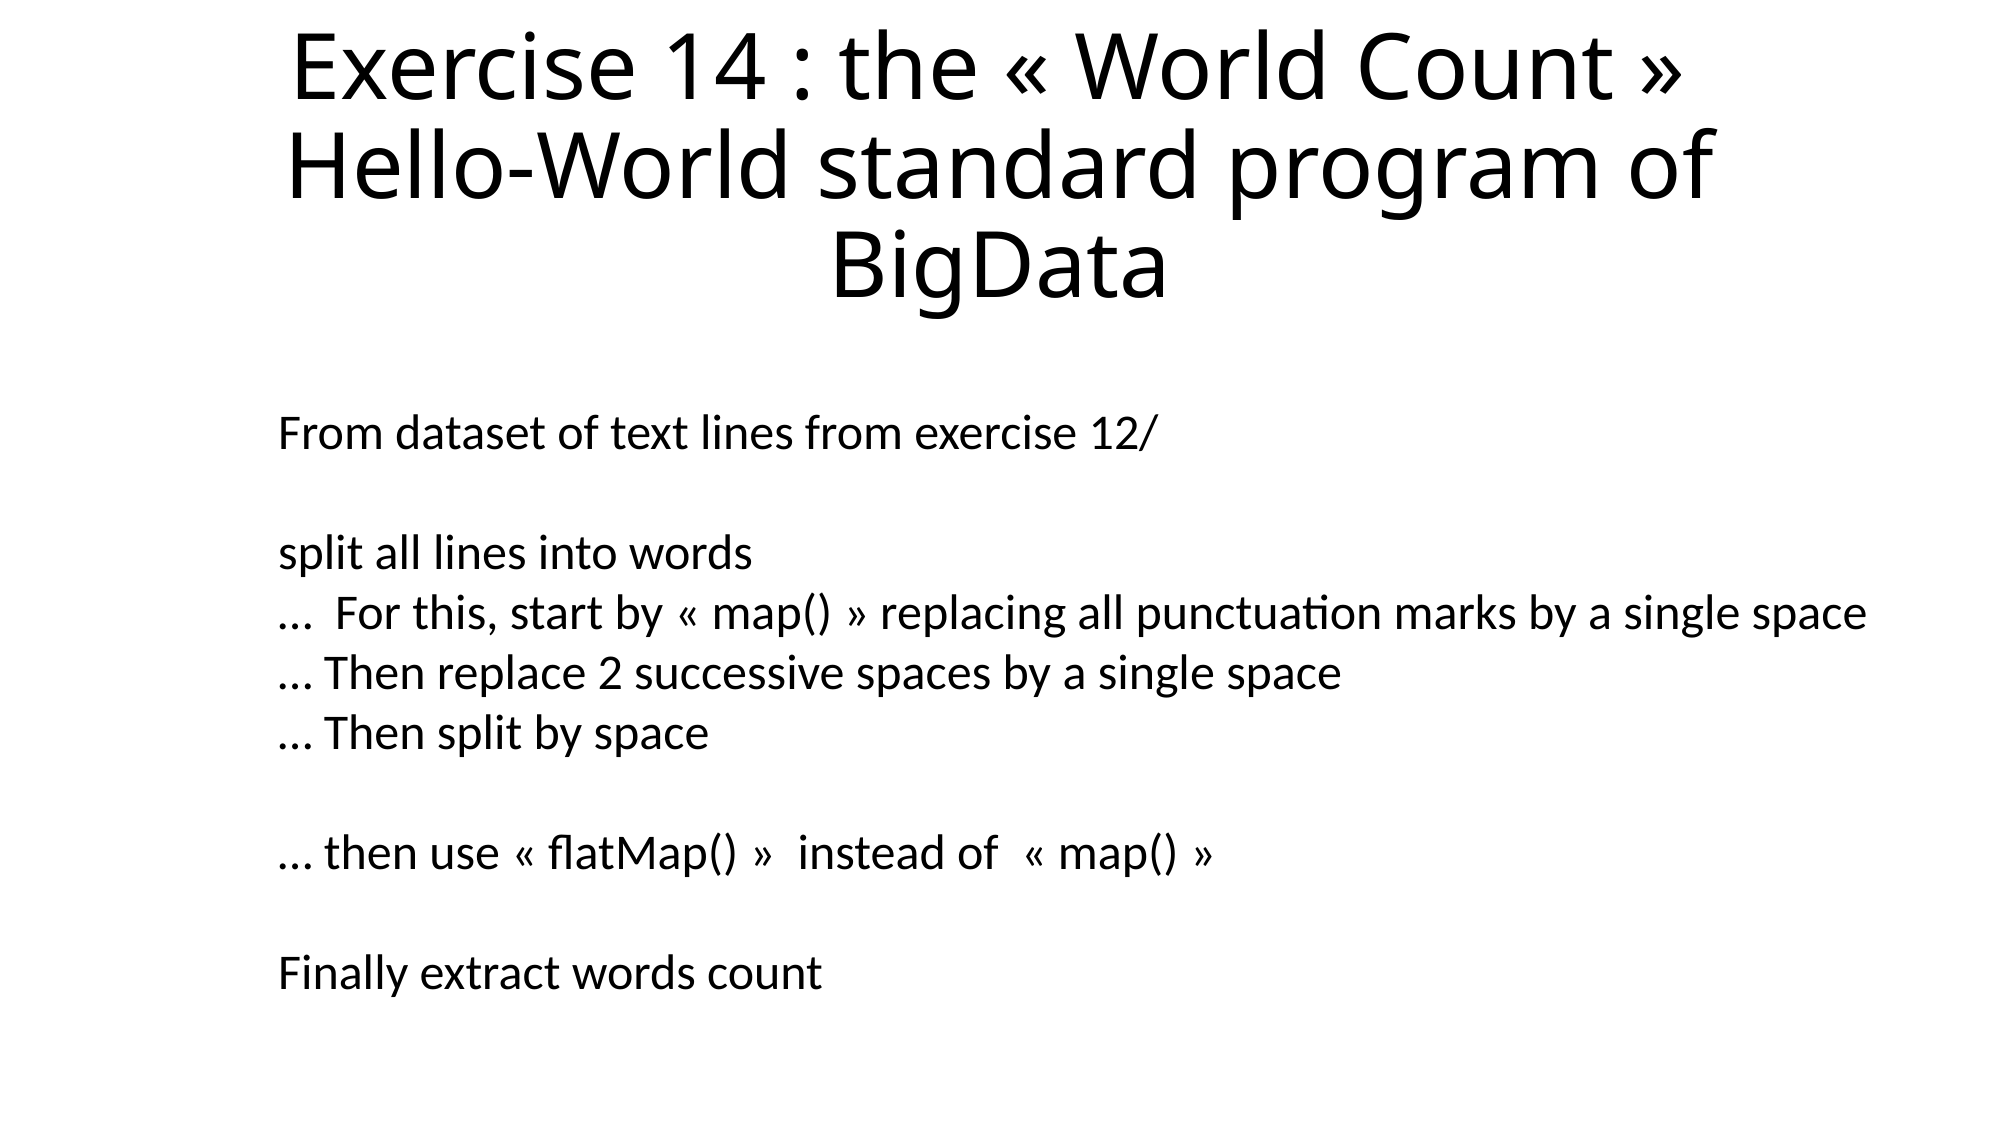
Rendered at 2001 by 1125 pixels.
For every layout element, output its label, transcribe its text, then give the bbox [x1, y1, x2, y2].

text_box From dataset of text lines from exercise 12/ split all lines into words … For this, start by « map() » replacing all punctuation marks by a single space … Then replace 2 successive spaces by a single space … Then split by space … then use « flatMap() » instead of « map() » Finally extract words count [263, 391, 1884, 1007]
title Exercise 14 : the « World Count » Hello-World standard program of BigData [137, 59, 1863, 278]
